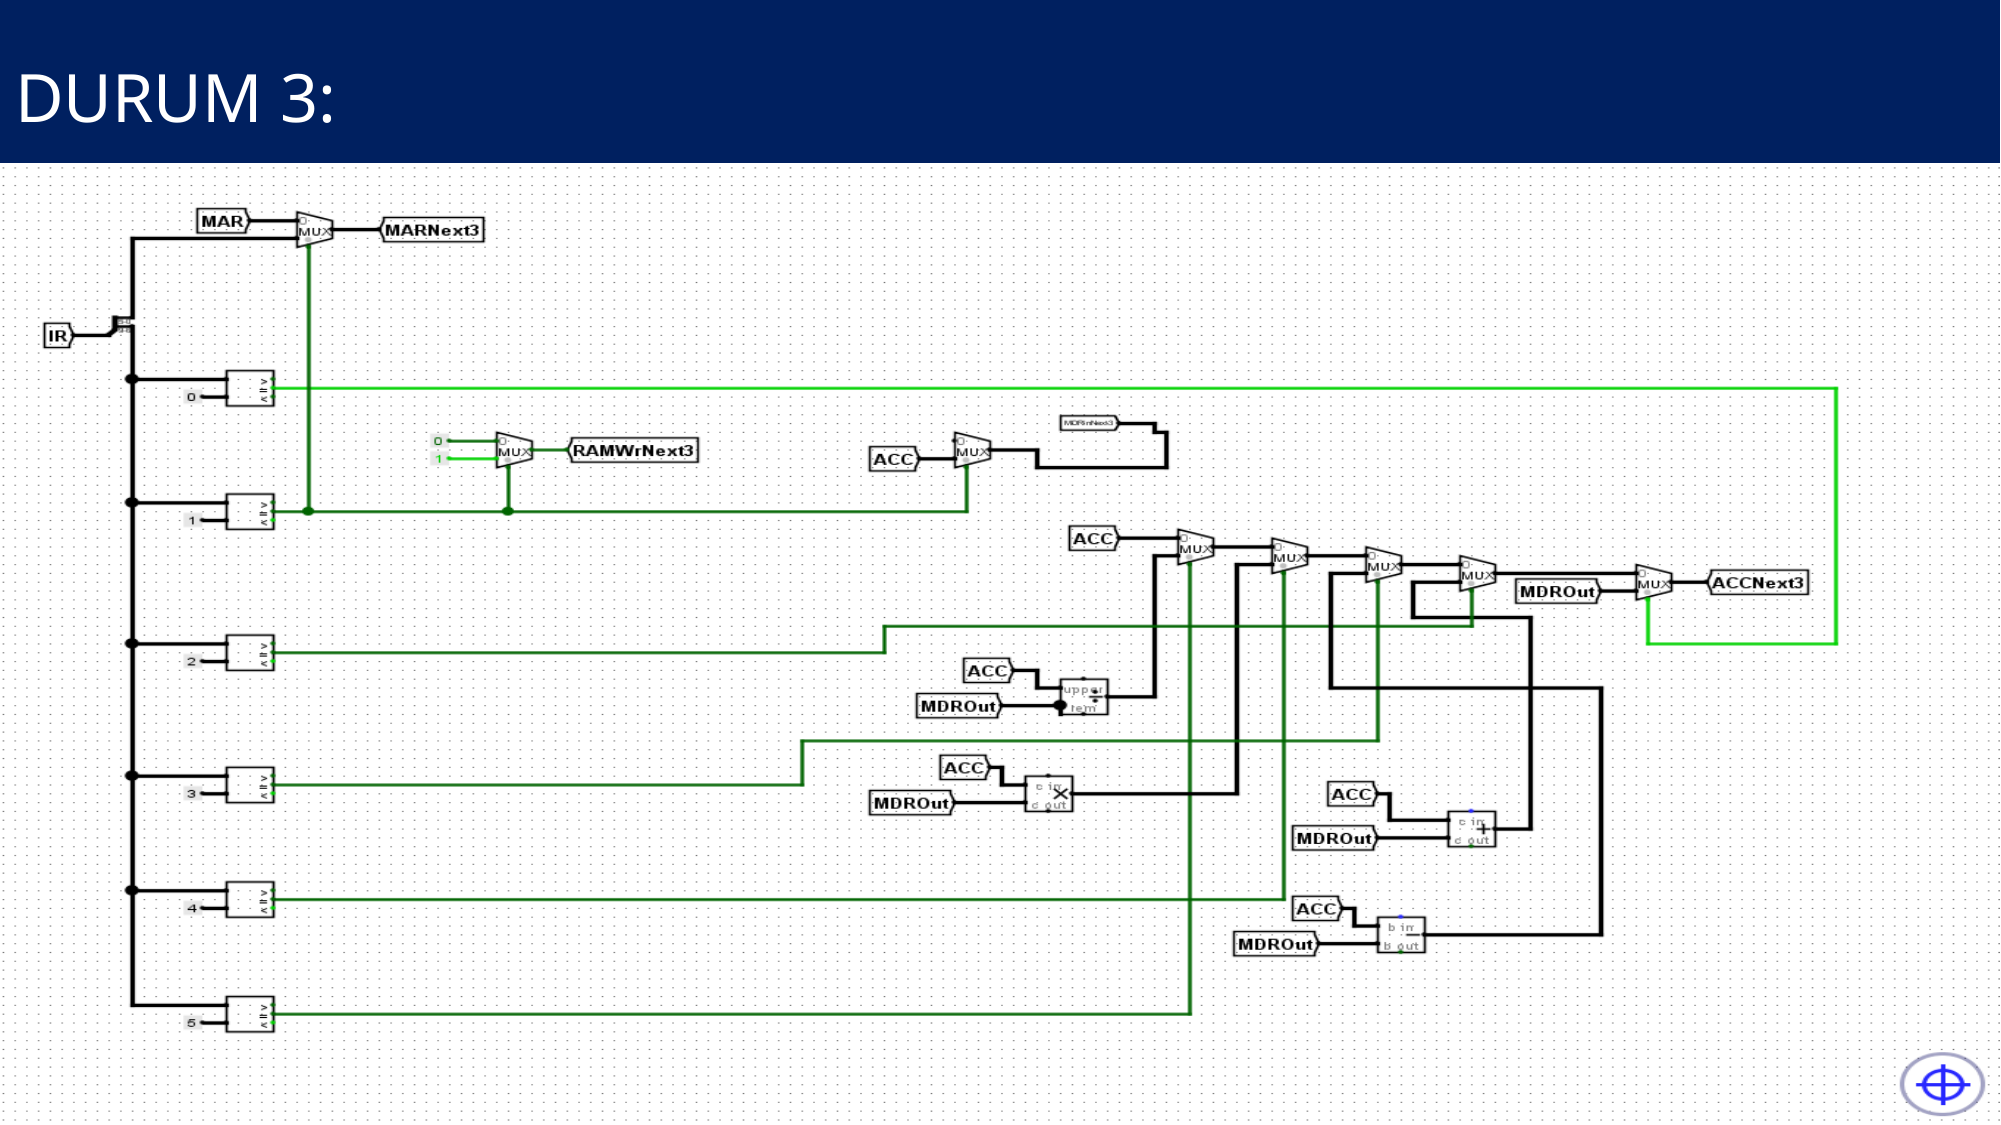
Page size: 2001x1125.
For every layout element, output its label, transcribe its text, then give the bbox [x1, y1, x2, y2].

title Durum 3: [0, 0, 1625, 163]
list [0, 163, 2000, 1125]
